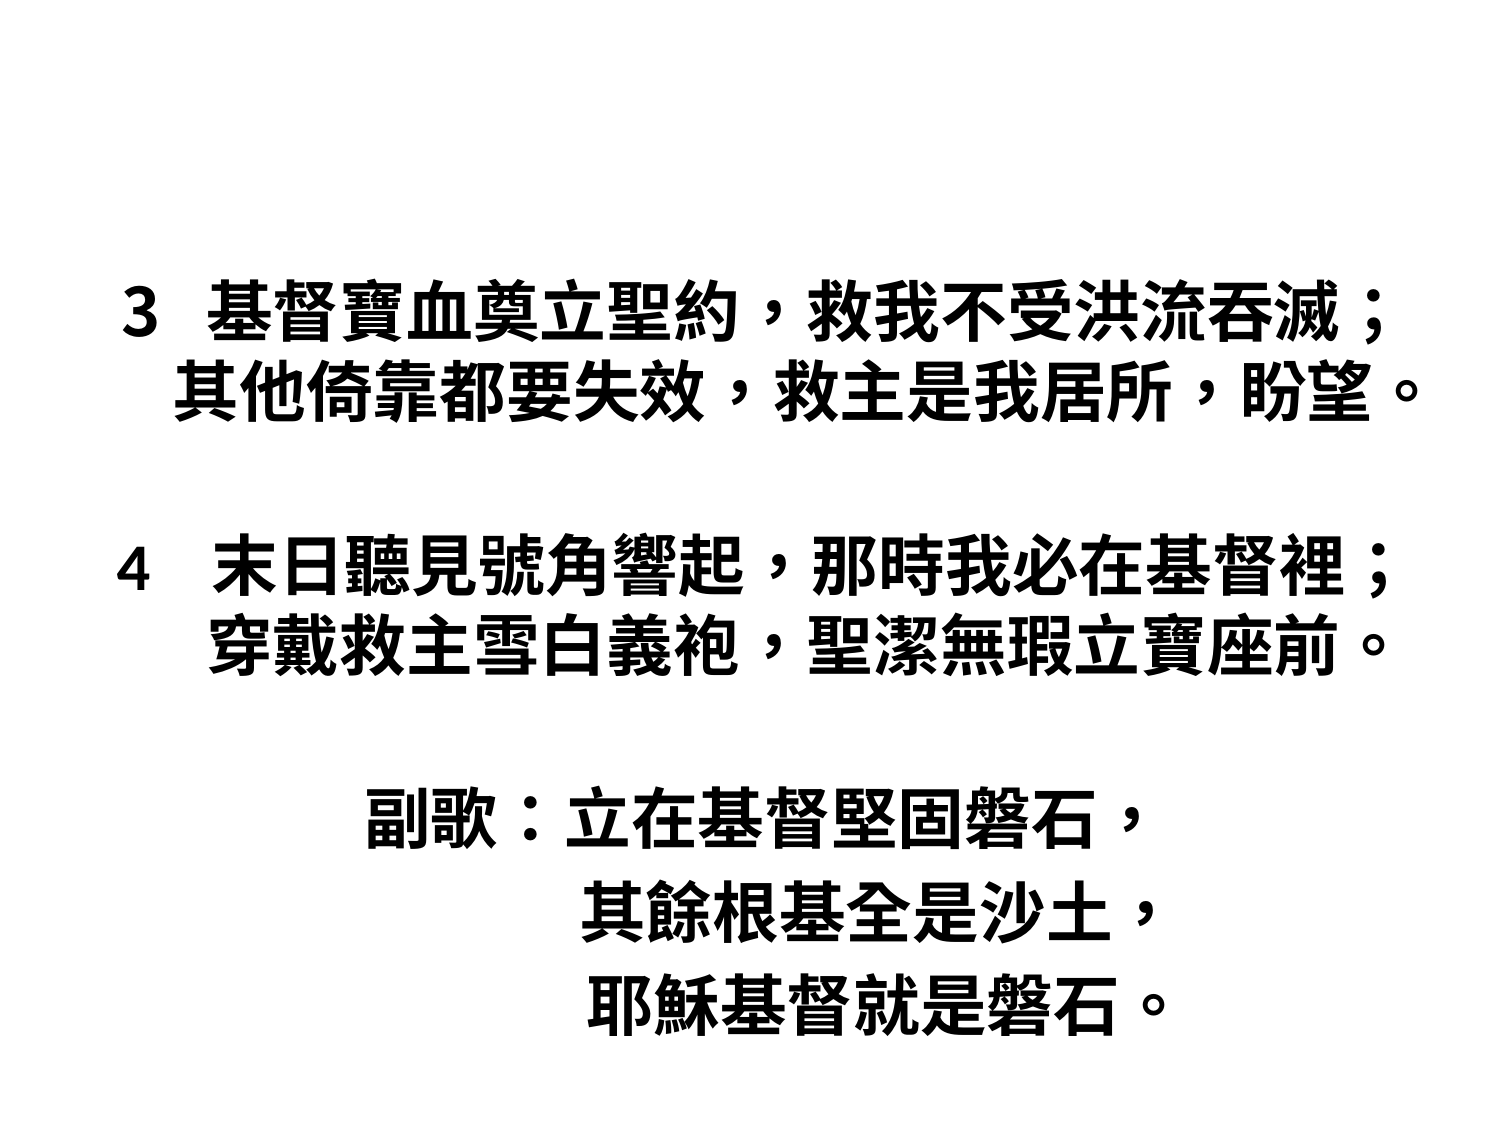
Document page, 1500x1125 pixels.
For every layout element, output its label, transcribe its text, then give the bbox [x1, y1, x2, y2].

list 基督寶血奠立聖約，救我不受洪流吞滅； 其他倚靠都要失效，救主是我居所，盼望。 4 末日聽見號角響起，那時我必在基督裡； 穿戴救主雪白義袍，聖潔無瑕立寶座前。 副歌：立在基督堅固磐石， 其餘根基全是沙土， 耶穌基督就是磐石。 [29, 262, 1500, 1071]
